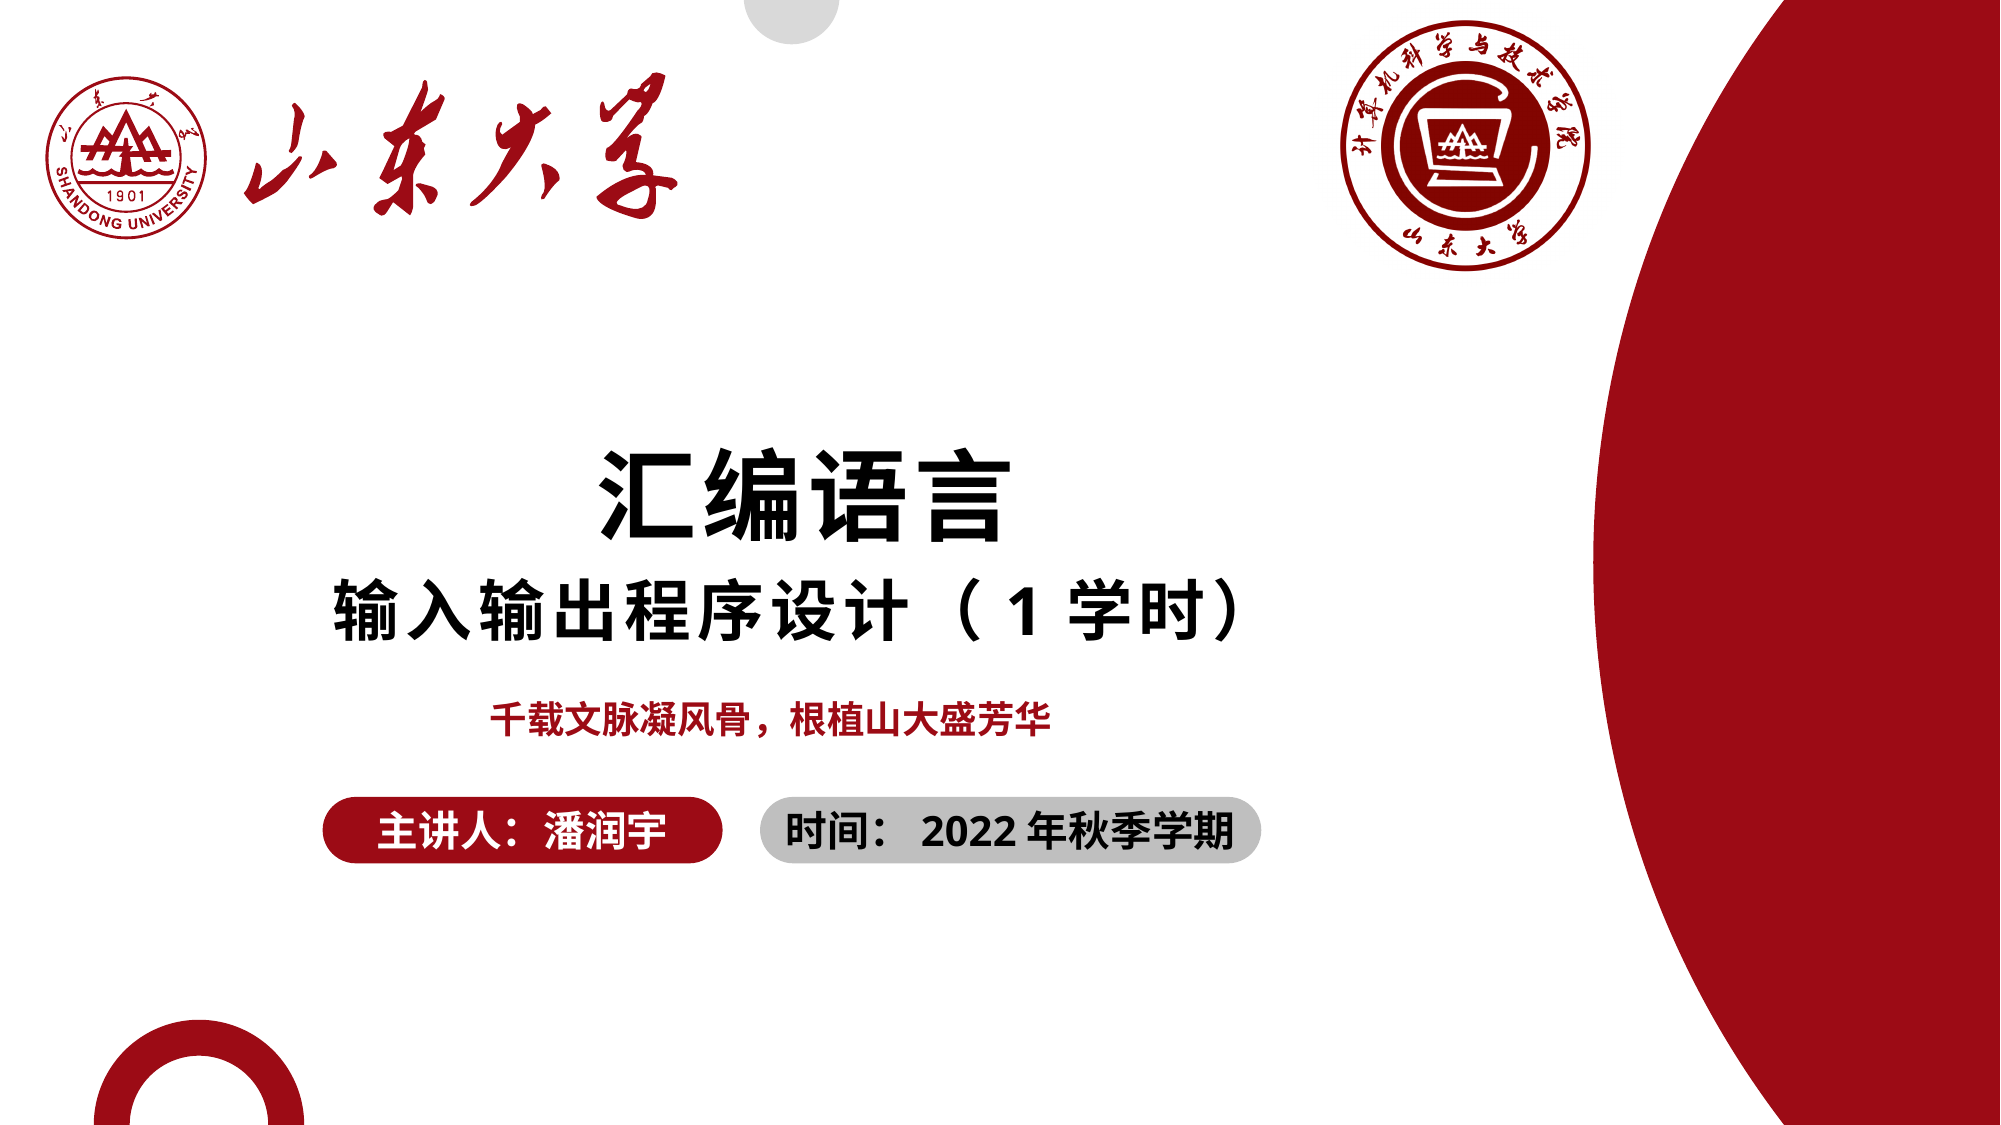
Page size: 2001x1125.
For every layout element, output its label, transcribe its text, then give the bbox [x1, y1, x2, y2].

text_box 主讲人：潘润宇 [321, 795, 724, 865]
text_box 时间：2022年秋季学期 [759, 795, 1263, 865]
text_box 汇编语言 输入输出程序设计（1学时） [87, 401, 1524, 657]
text_box [92, 1018, 306, 1125]
picture [1309, 0, 1625, 287]
text_box [742, 0, 841, 46]
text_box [45, 70, 685, 240]
text_box [1592, 0, 2000, 1125]
text_box 千载文脉凝风骨，根植山大盛芳华 [224, 688, 1319, 749]
